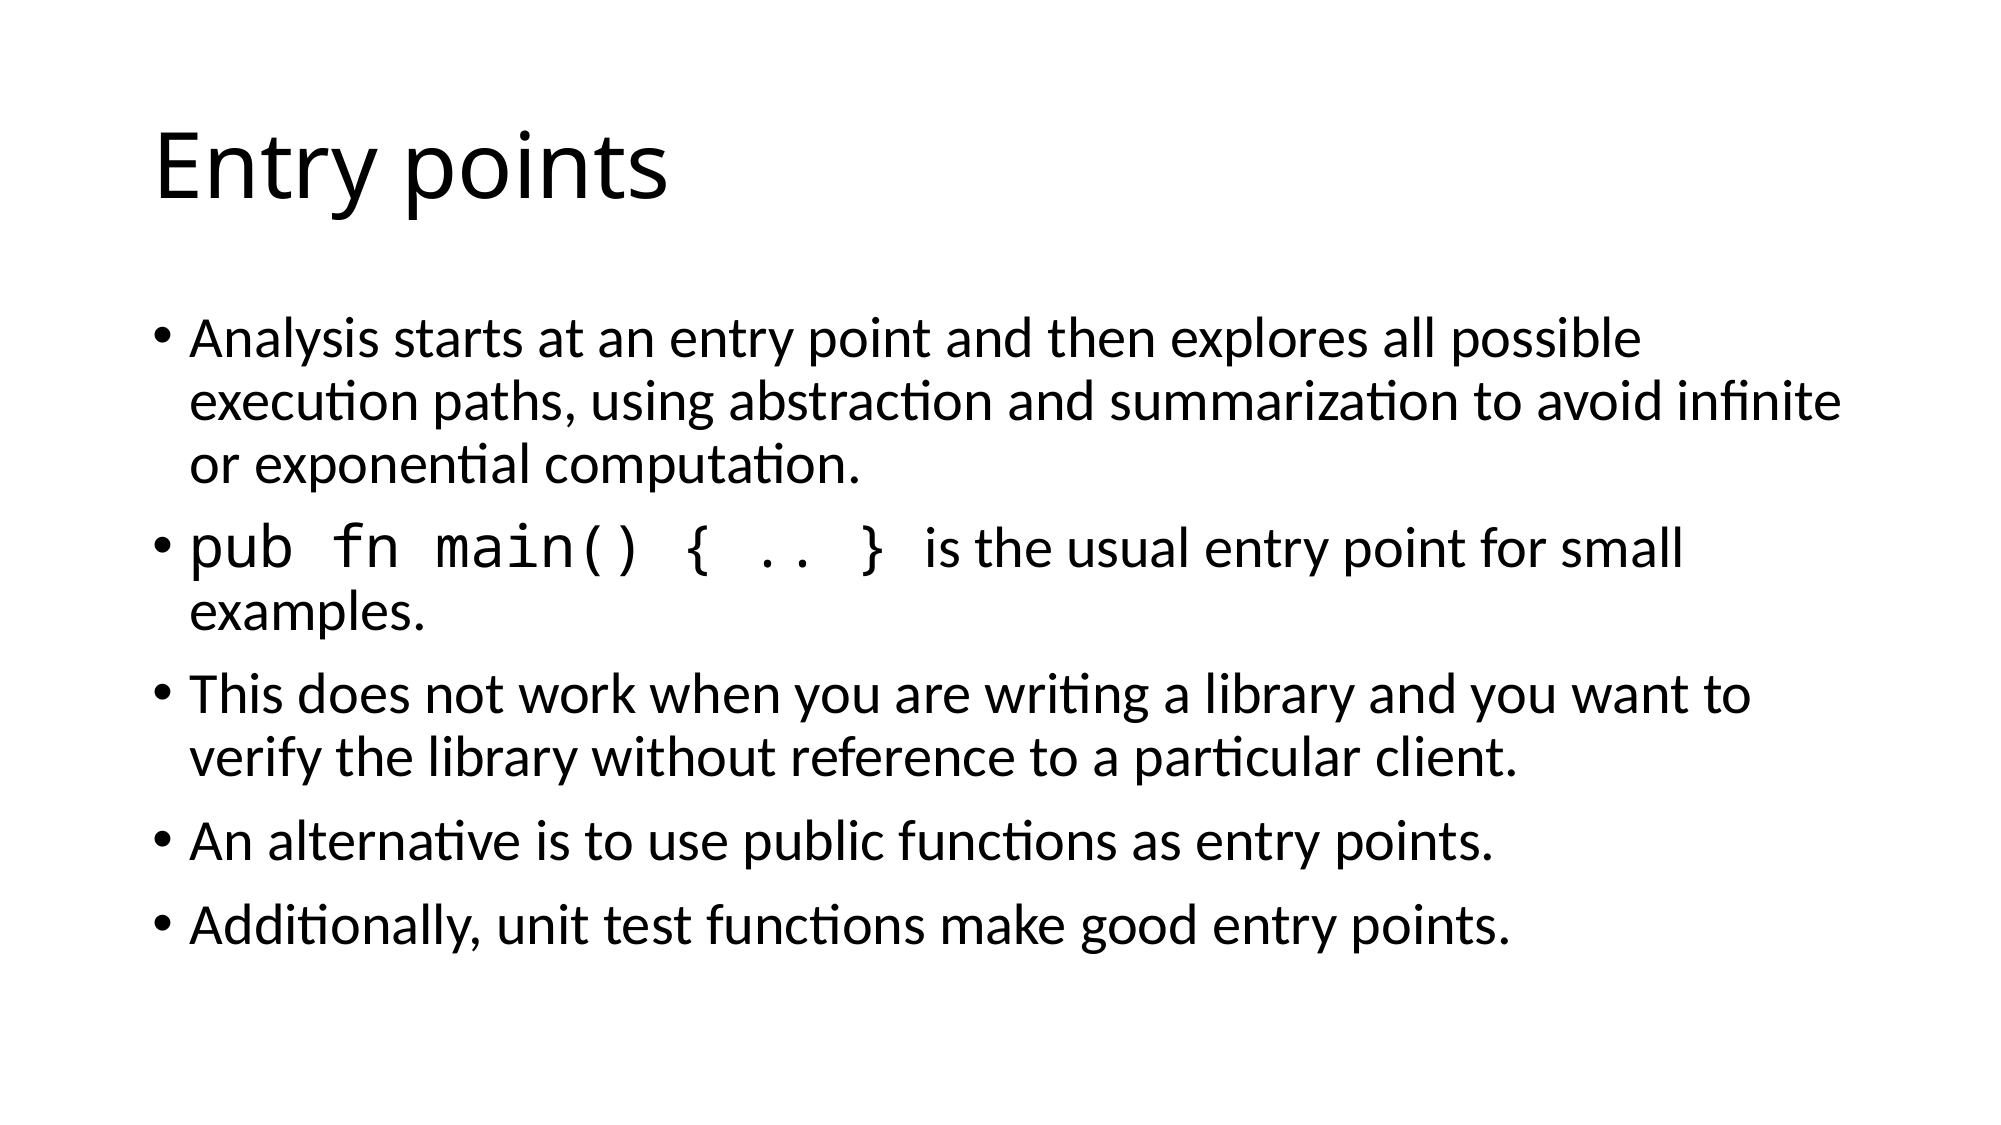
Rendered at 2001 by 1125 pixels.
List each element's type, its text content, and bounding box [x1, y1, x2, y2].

list Analysis starts at an entry point and then explores all possible execution paths, using abstraction and summarization to avoid infinite or exponential computation. pub fn main() { .. } is the usual entry point for small examples. This does not work when you are writing a library and you want to verify the library without reference to a particular client. An alternative is to use public functions as entry points. Additionally, unit test functions make good entry points. [137, 299, 1863, 1014]
title Entry points [137, 59, 1863, 278]
